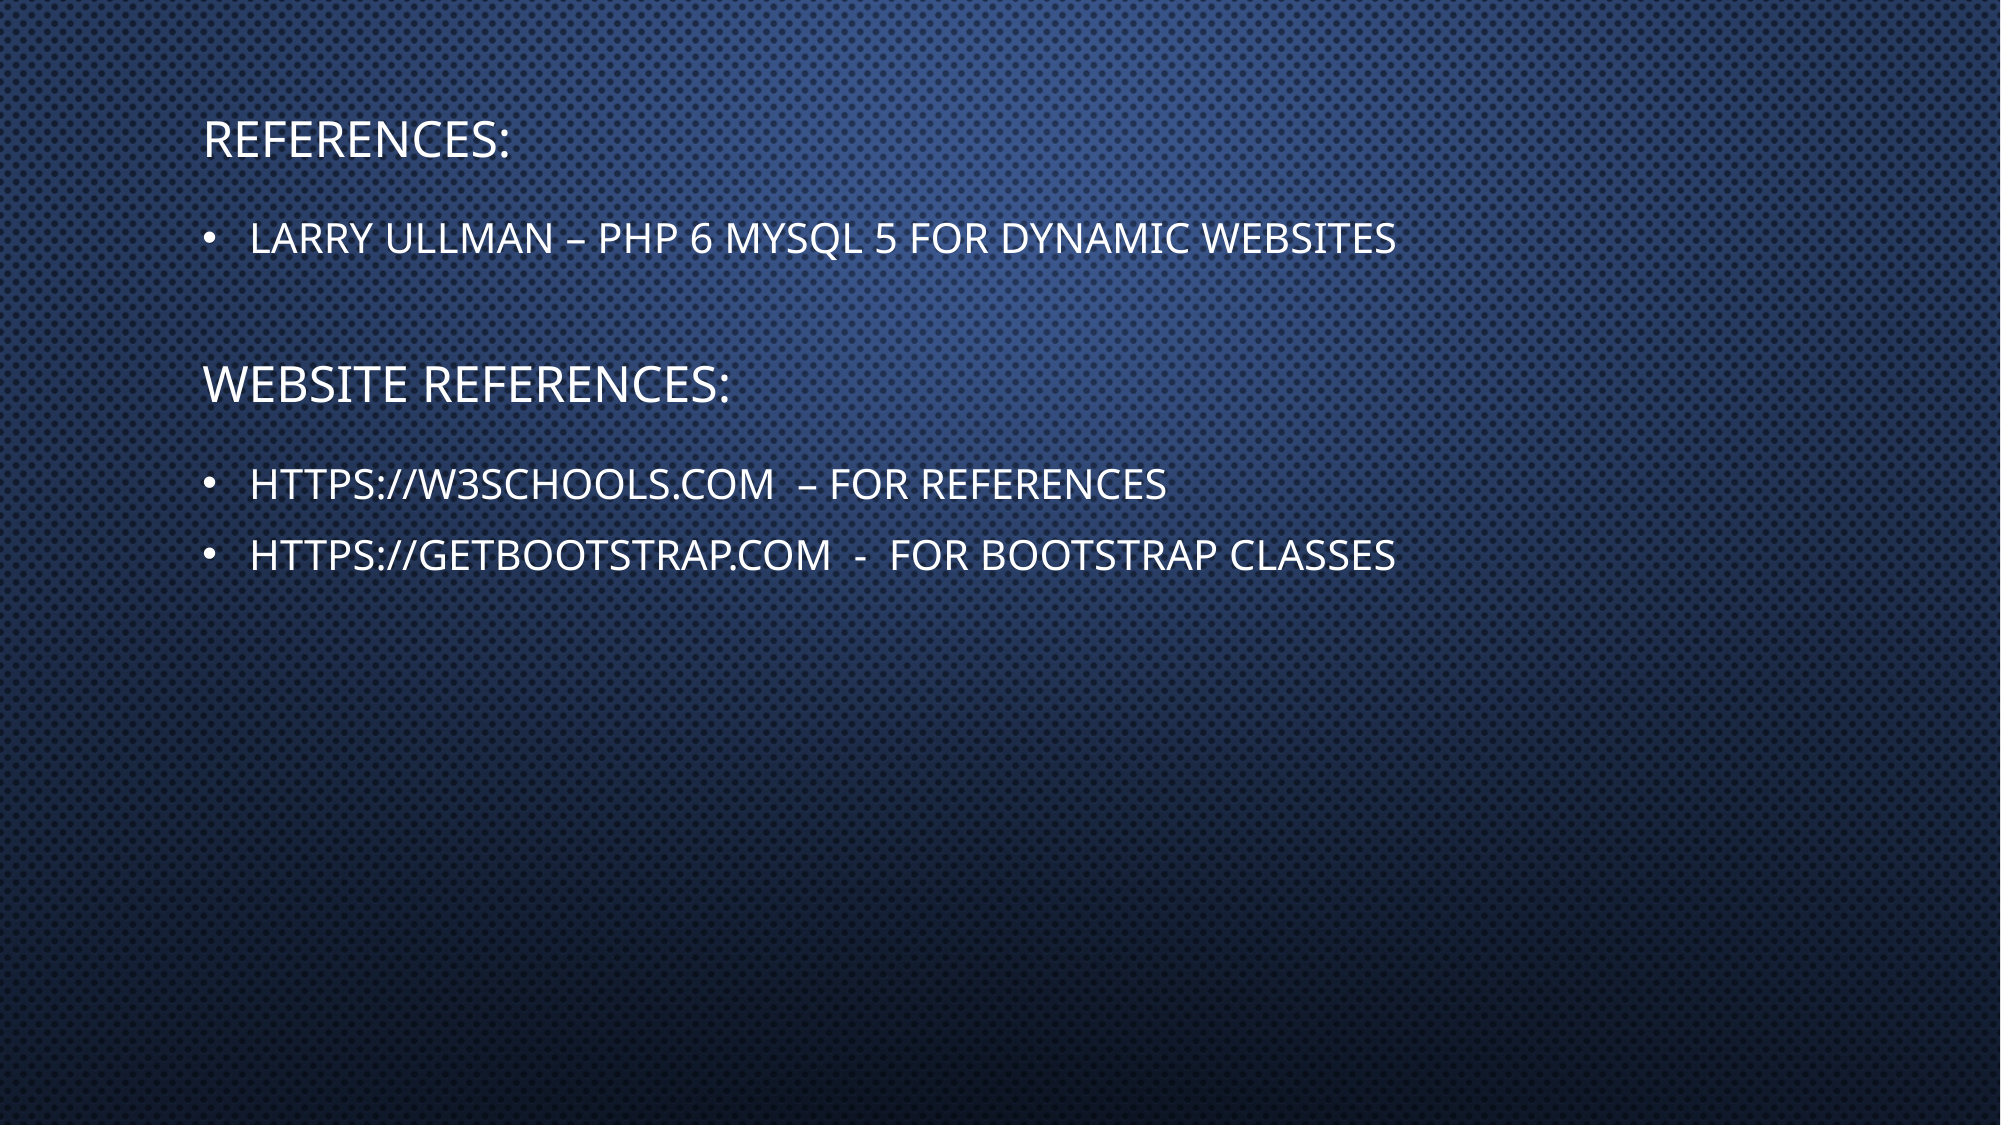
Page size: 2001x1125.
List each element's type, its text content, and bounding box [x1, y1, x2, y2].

title References: [187, 99, 1813, 175]
list Larry Ullman – PHP 6 MySQL 5 FOR DYNAMIC WEBSITES [187, 204, 1813, 316]
text_box Website References: [187, 345, 1813, 421]
text_box https://w3schools.com – FOR REFERENCES https://getbootstrap.com - FOR BOOTSTRAP CLASSES [187, 449, 1813, 644]
